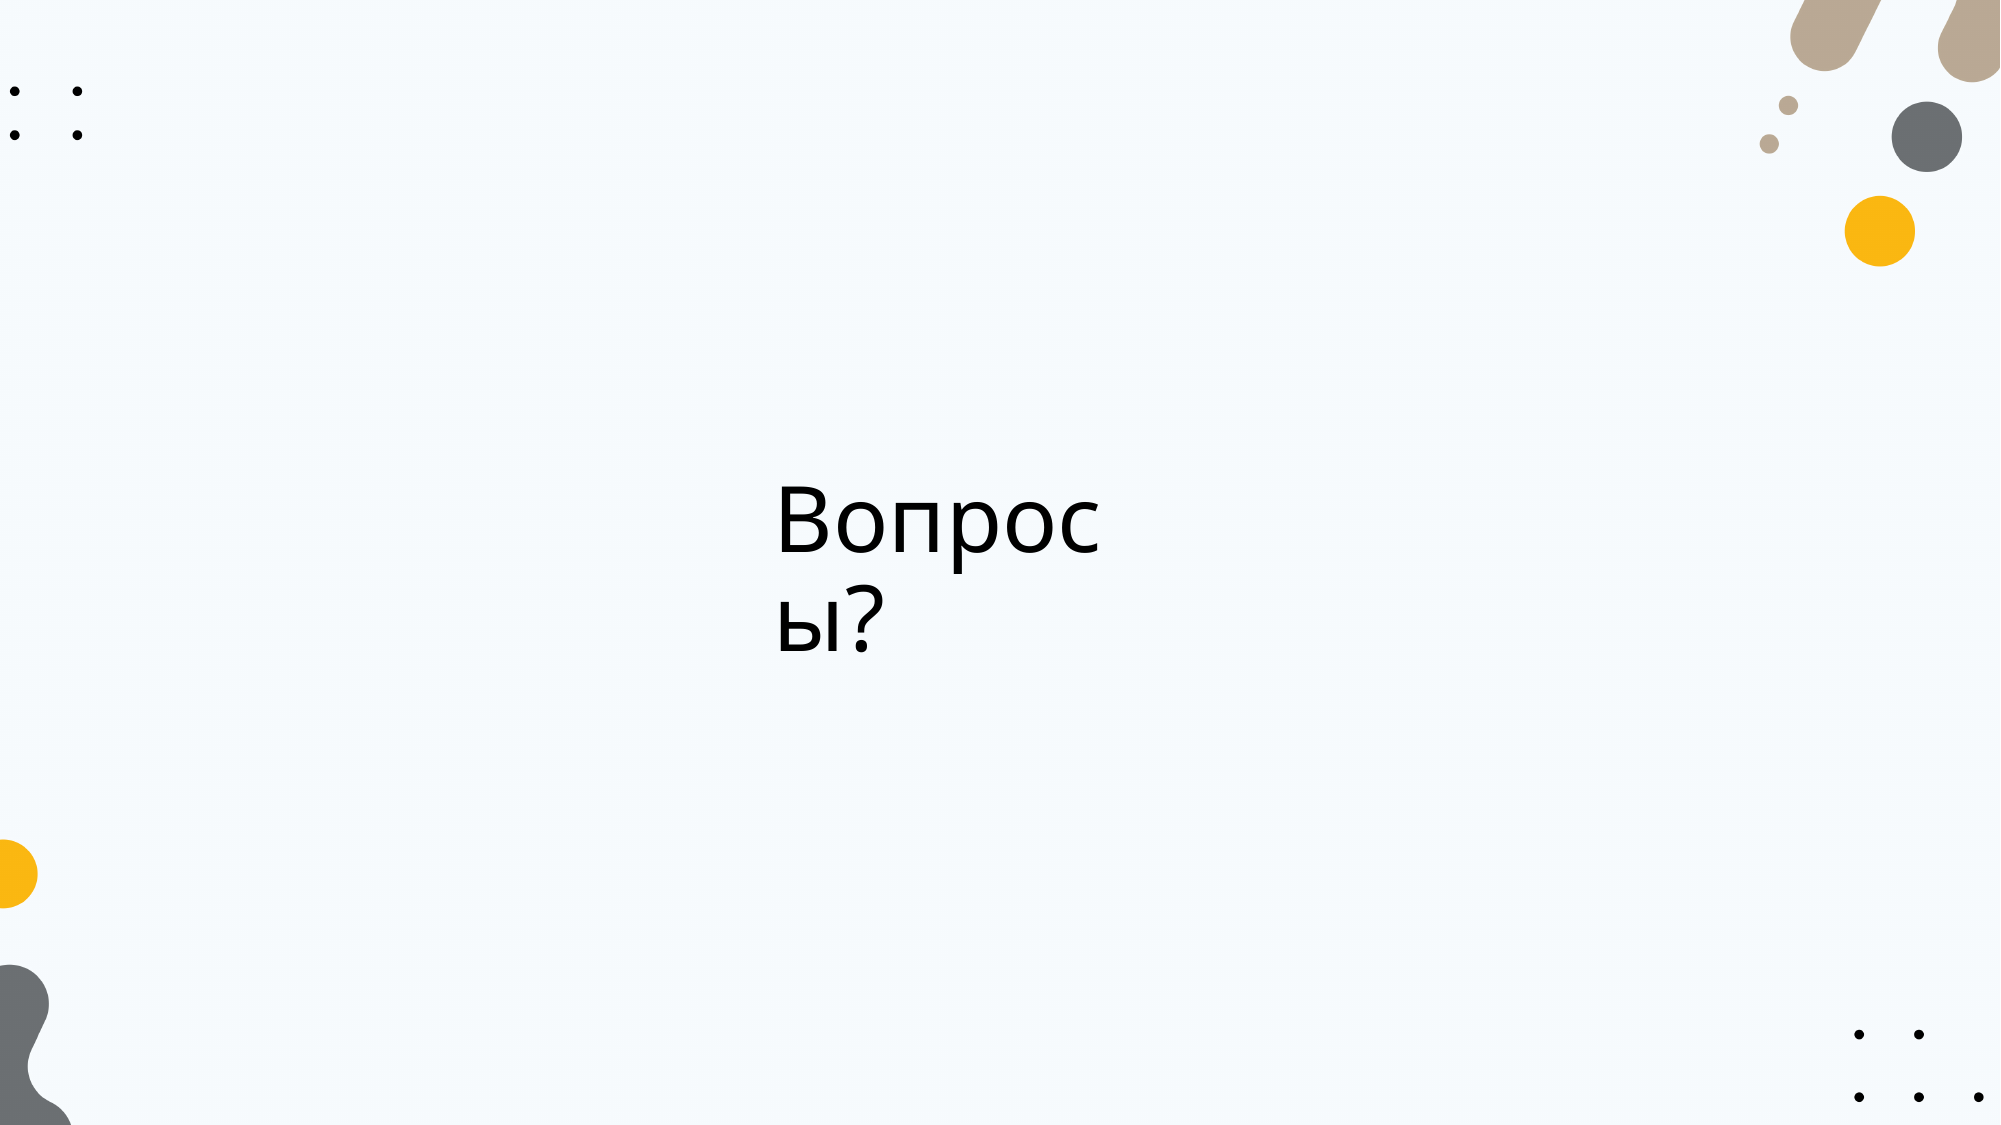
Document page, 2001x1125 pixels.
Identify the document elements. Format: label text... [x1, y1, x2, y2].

title Вопросы? [758, 508, 1176, 637]
picture [0, 0, 2000, 1125]
